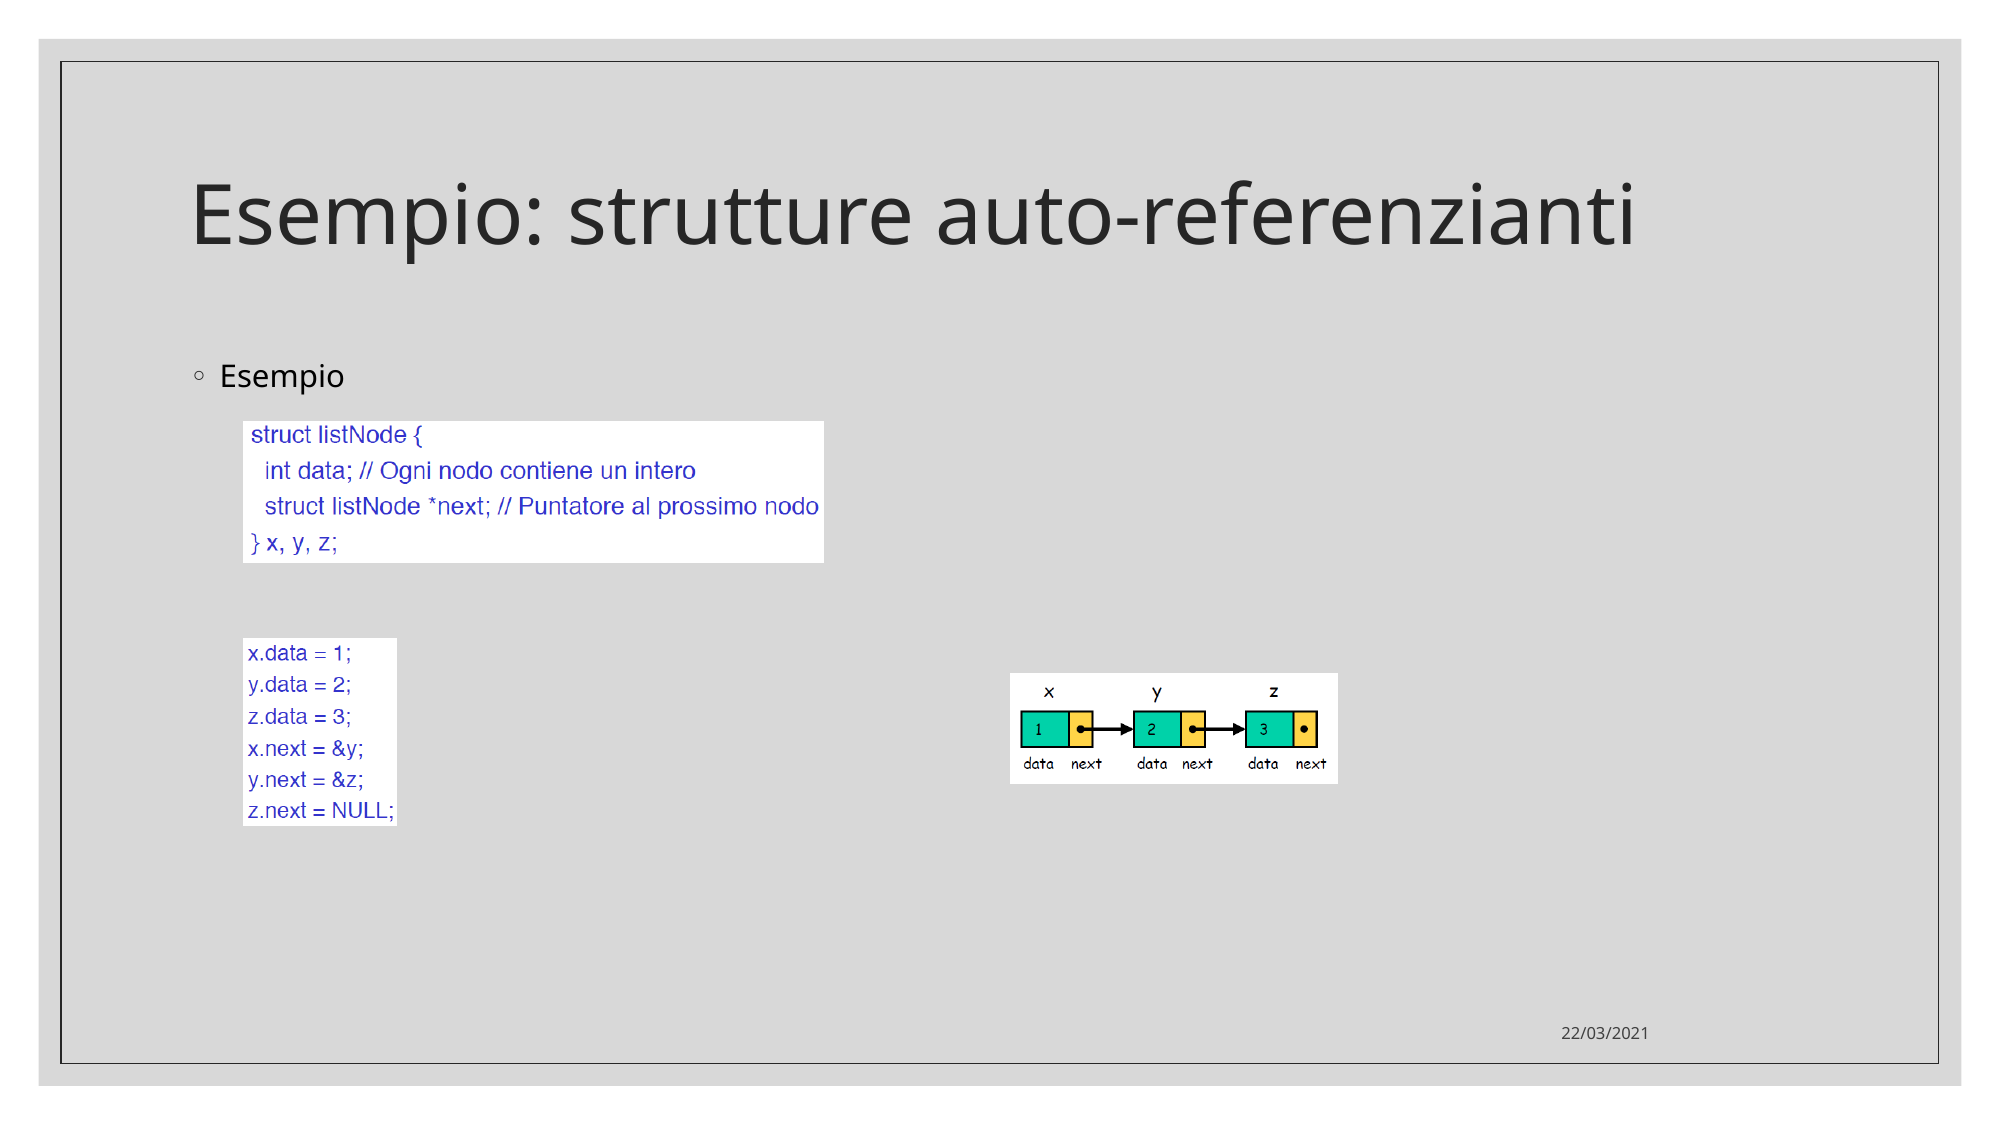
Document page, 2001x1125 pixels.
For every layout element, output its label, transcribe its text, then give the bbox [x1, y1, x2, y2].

text_box Esempio: strutture auto-referenzianti [174, 105, 1825, 331]
text_box Esempio [174, 345, 1825, 977]
picture [1010, 673, 1338, 784]
picture [243, 420, 824, 563]
picture [243, 638, 398, 827]
text_box 22/03/2021 [1190, 989, 1665, 1050]
